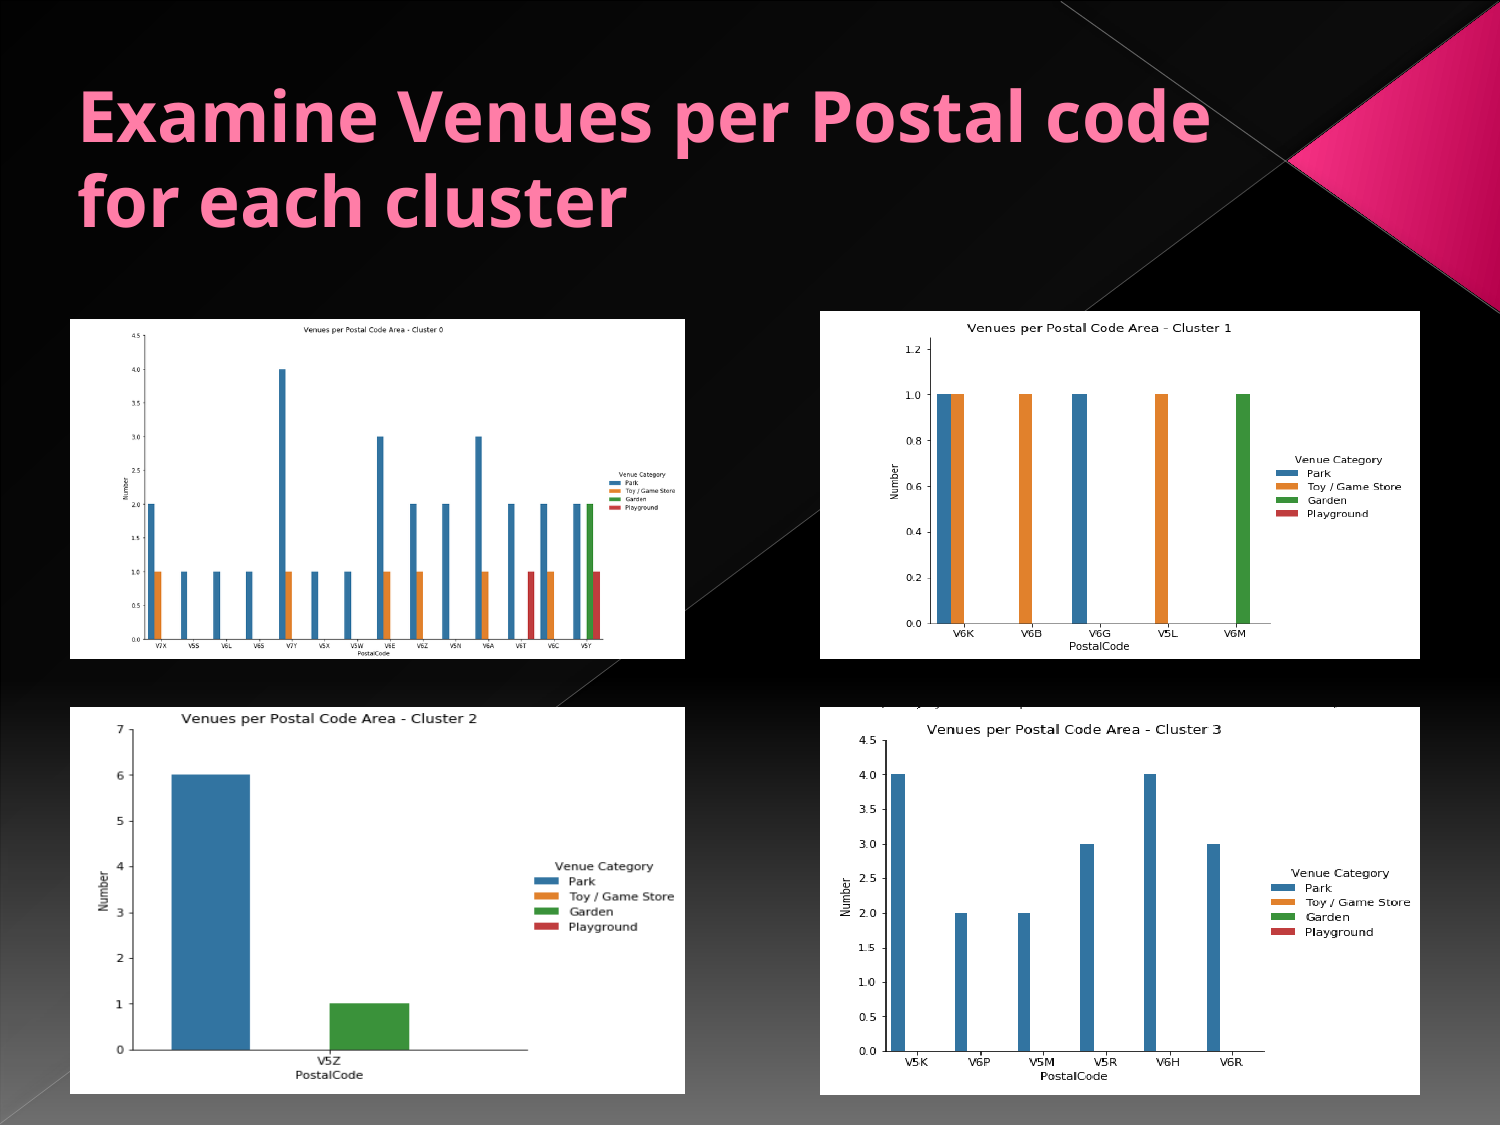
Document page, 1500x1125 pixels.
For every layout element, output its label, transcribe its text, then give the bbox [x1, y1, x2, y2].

picture [820, 311, 1421, 660]
picture [70, 319, 685, 660]
picture [820, 707, 1421, 1096]
picture [69, 707, 685, 1094]
title Examine Venues per Postal code for each cluster [62, 44, 1250, 268]
